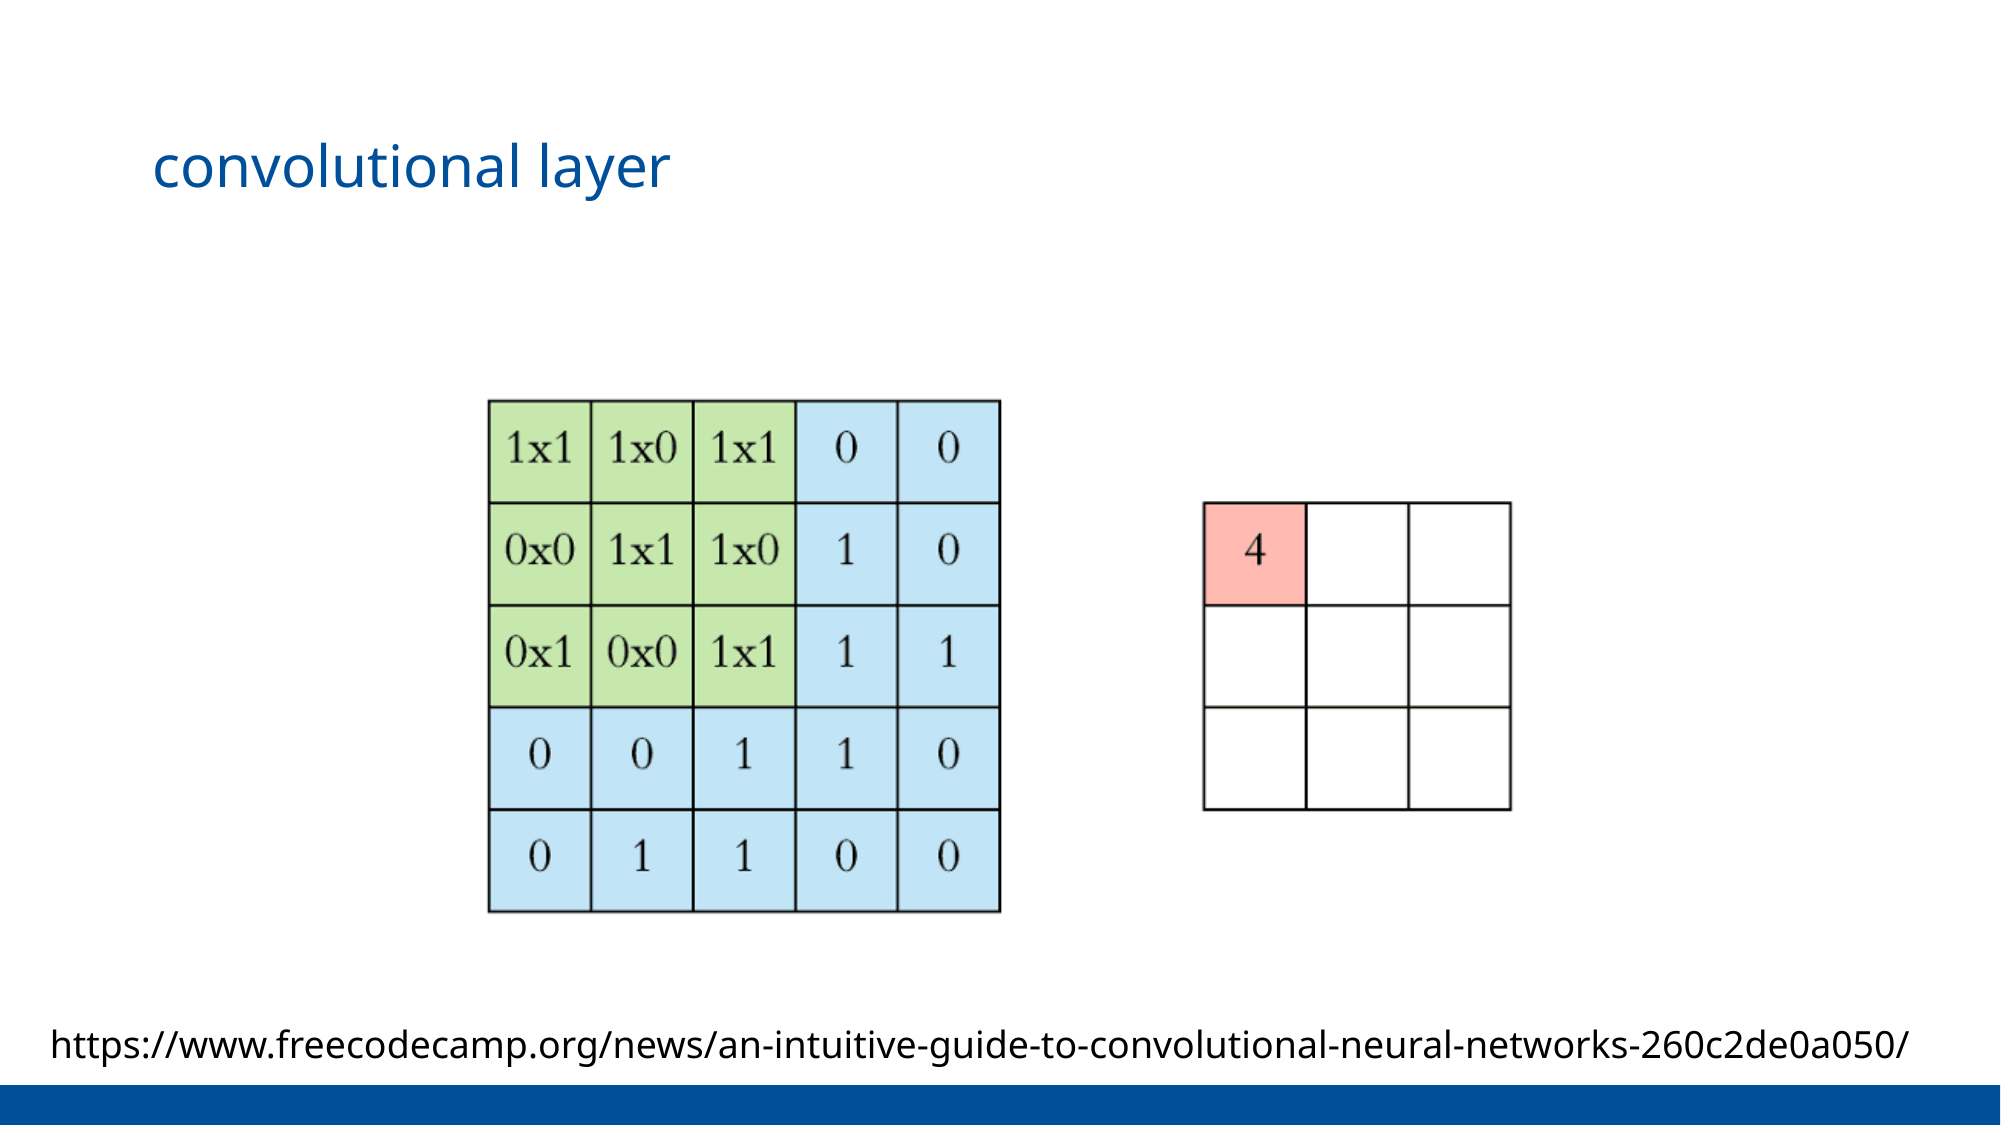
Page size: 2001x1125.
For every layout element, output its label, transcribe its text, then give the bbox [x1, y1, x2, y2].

title convolutional layer [137, 59, 1863, 278]
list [387, 299, 1613, 1014]
text_box https://www.freecodecamp.org/news/an-intuitive-guide-to-convolutional-neural-networks-260c2de0a050/ [35, 1013, 1926, 1073]
